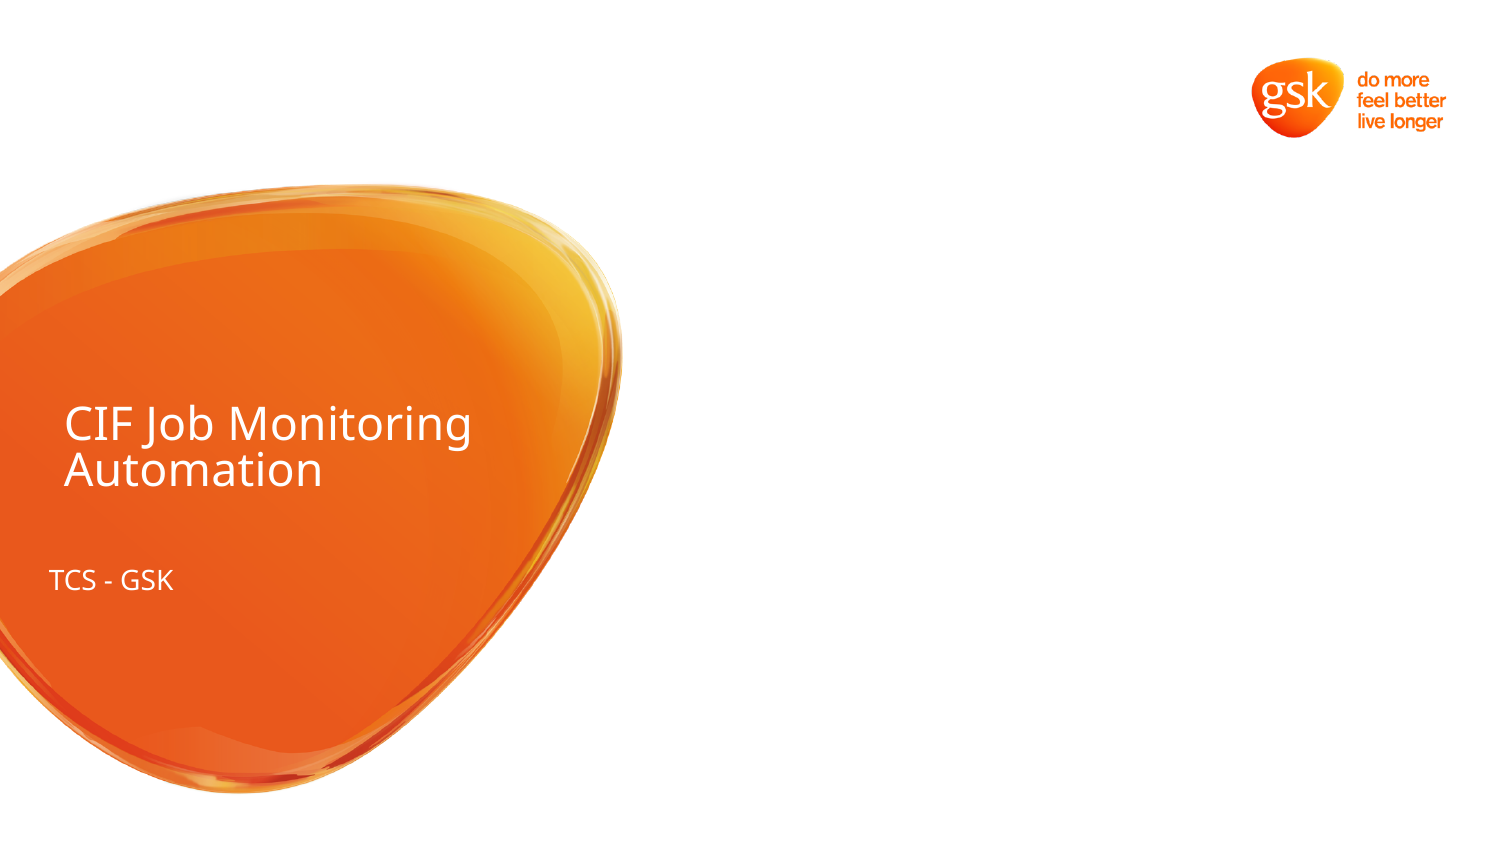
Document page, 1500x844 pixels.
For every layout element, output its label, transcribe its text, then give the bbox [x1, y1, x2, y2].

title CIF Job Monitoring Automation [48, 394, 521, 504]
picture [1228, 38, 1469, 158]
picture [0, 174, 673, 803]
subtitle TCS - GSK [48, 562, 468, 597]
